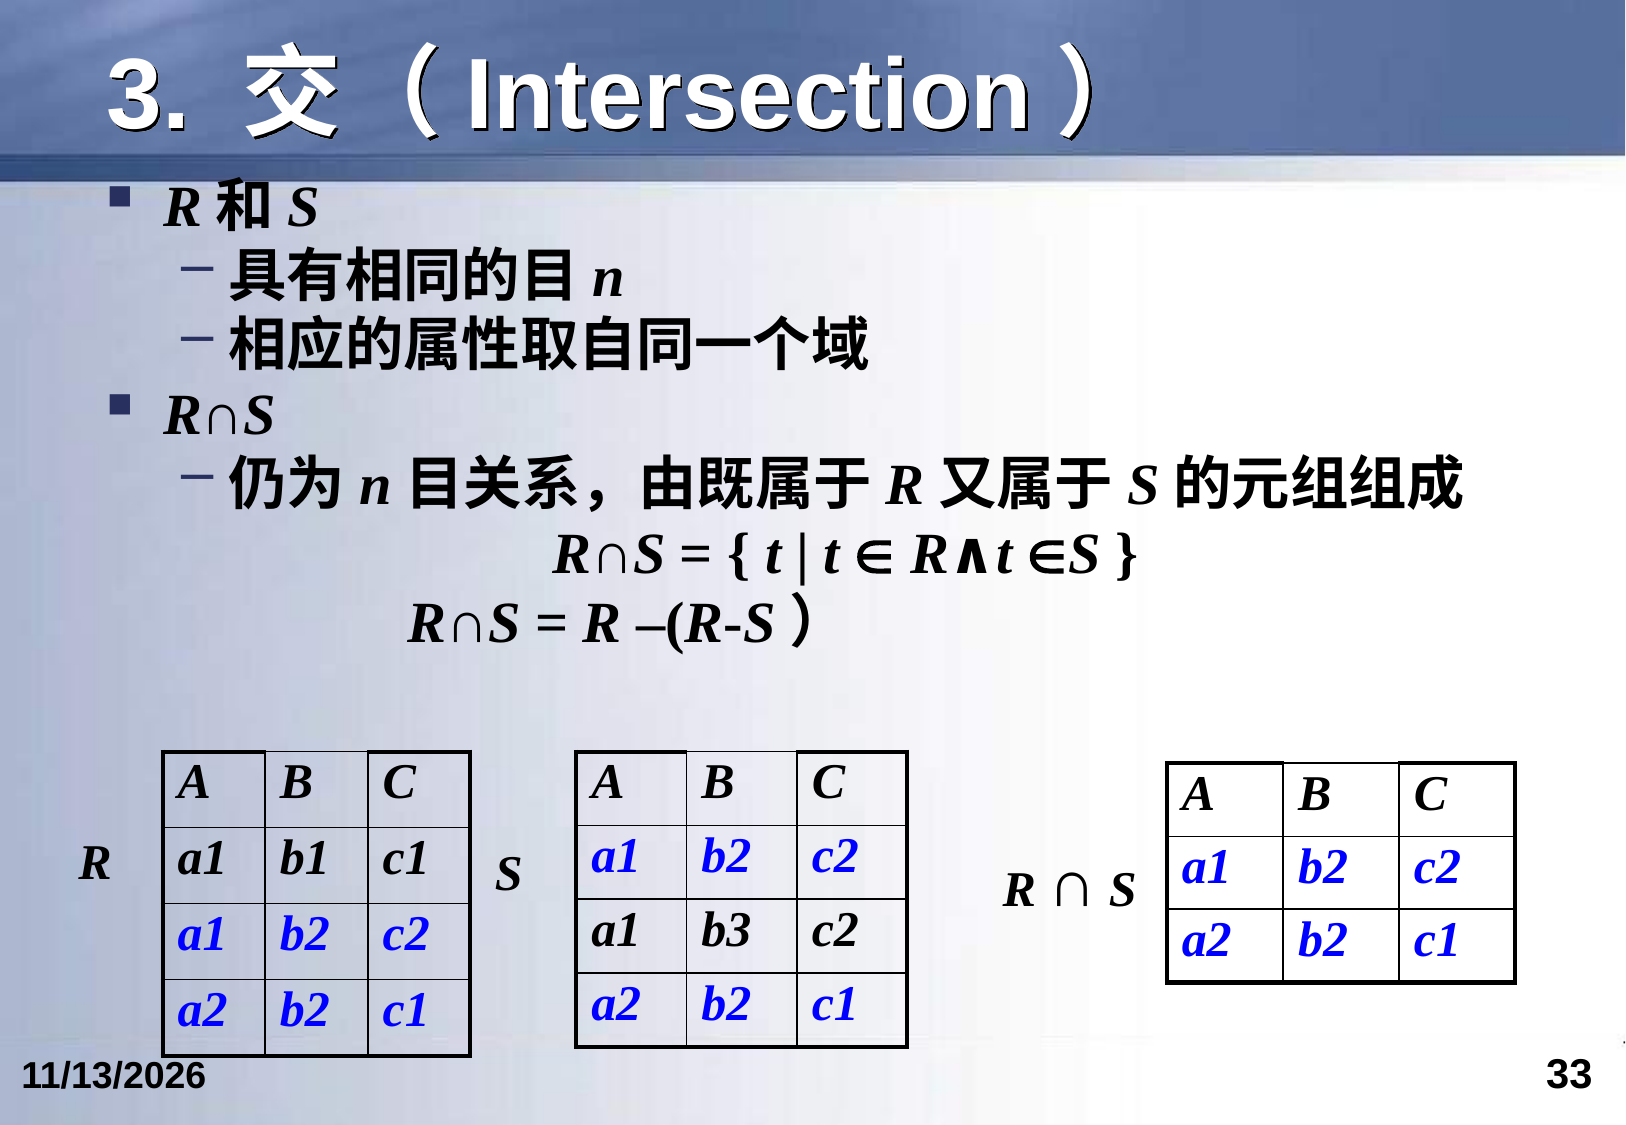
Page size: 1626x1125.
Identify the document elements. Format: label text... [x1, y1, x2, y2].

table_cell b2 [1284, 837, 1398, 908]
table_cell c1 [798, 974, 905, 1045]
table_cell a1 [1169, 837, 1282, 908]
table_header A [578, 754, 686, 825]
table_cell a2 [165, 980, 264, 1054]
table_cell c1 [369, 828, 468, 903]
table_cell a1 [165, 904, 264, 979]
picture [0, 0, 1626, 1125]
table_cell c2 [369, 904, 468, 979]
slide_number 33 [1201, 1037, 1612, 1124]
table_header B [1284, 764, 1398, 836]
table_cell b3 [687, 900, 796, 972]
table_cell b2 [266, 904, 367, 979]
table_cell a2 [1169, 910, 1282, 980]
table_cell a2 [578, 974, 686, 1045]
table_cell a1 [578, 826, 686, 898]
text_box R ∩ S [1001, 810, 1151, 949]
table_header B [266, 752, 367, 827]
table_cell a1 [578, 900, 686, 972]
table_cell a1 [165, 828, 264, 903]
table_cell c2 [798, 826, 905, 898]
text_box S [481, 802, 536, 940]
table_cell b1 [266, 828, 367, 903]
table_header A [1169, 765, 1282, 836]
table_cell b2 [687, 826, 796, 898]
title 3. 交（Intersection） [106, 41, 1554, 150]
table_header C [1400, 765, 1513, 836]
table_cell b2 [266, 980, 367, 1054]
table_cell b2 [1284, 910, 1398, 980]
table_cell c1 [1400, 910, 1513, 980]
table_header C [369, 754, 468, 827]
table_cell c1 [369, 980, 468, 1054]
text_box R [67, 791, 123, 929]
table_header C [798, 754, 905, 825]
table_cell c2 [798, 900, 905, 972]
table_cell c2 [1400, 837, 1513, 908]
table_header A [165, 754, 264, 827]
list R和S 具有相同的目n 相应的属性取自同一个域 R∩S 仍为n目关系，由既属于R又属于S的元组组成 R∩S = { t | t  R∧t S } R∩S = R –(R-S） [106, 187, 1554, 678]
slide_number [2, 1041, 380, 1125]
table_cell b2 [687, 974, 796, 1045]
table_header B [687, 752, 796, 825]
